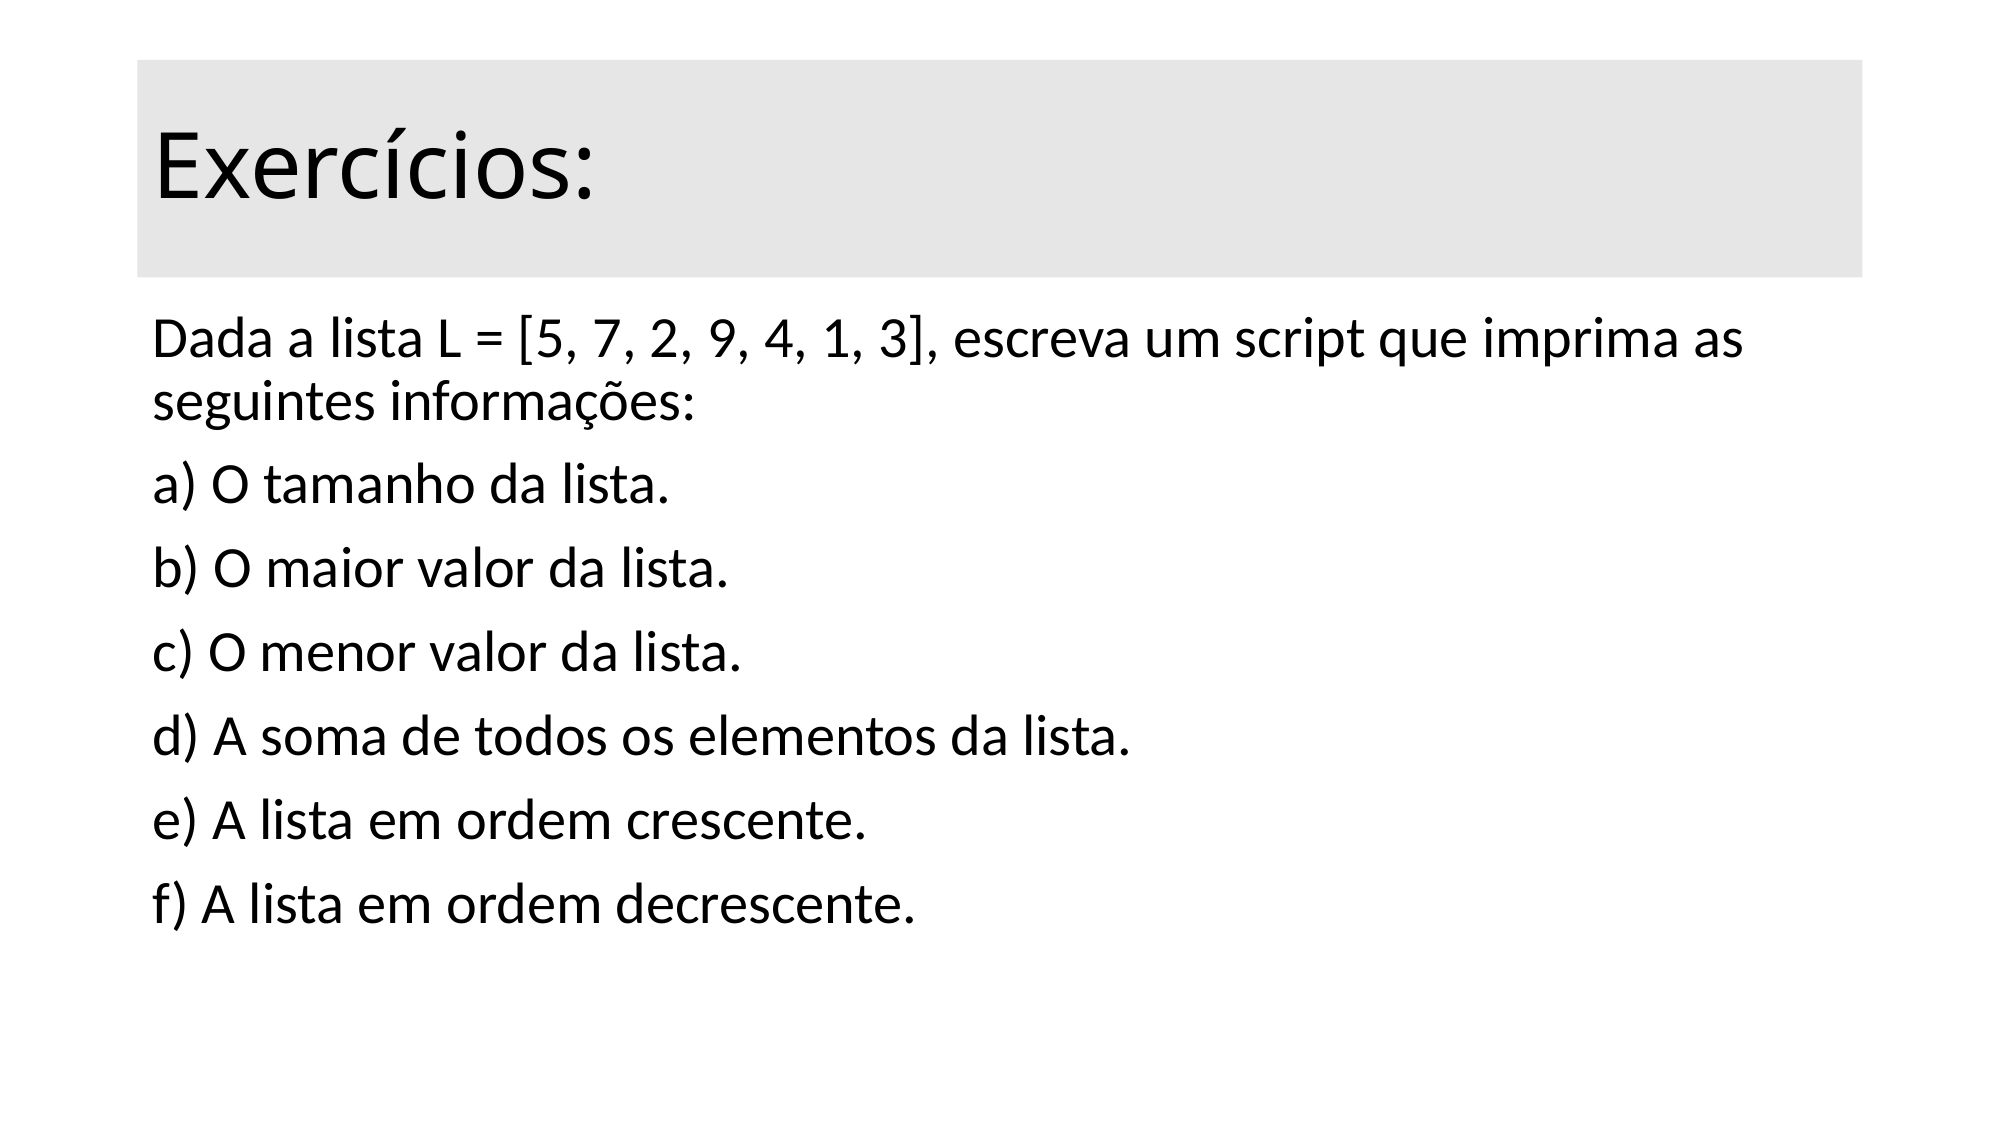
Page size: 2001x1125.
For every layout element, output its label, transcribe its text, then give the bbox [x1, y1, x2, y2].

list Dada a lista L = [5, 7, 2, 9, 4, 1, 3], escreva um script que imprima as seguintes informações: a) O tamanho da lista. b) O maior valor da lista. c) O menor valor da lista. d) A soma de todos os elementos da lista. e) A lista em ordem crescente. f) A lista em ordem decrescente. [137, 299, 1863, 1014]
title Exercícios: [137, 59, 1863, 278]
